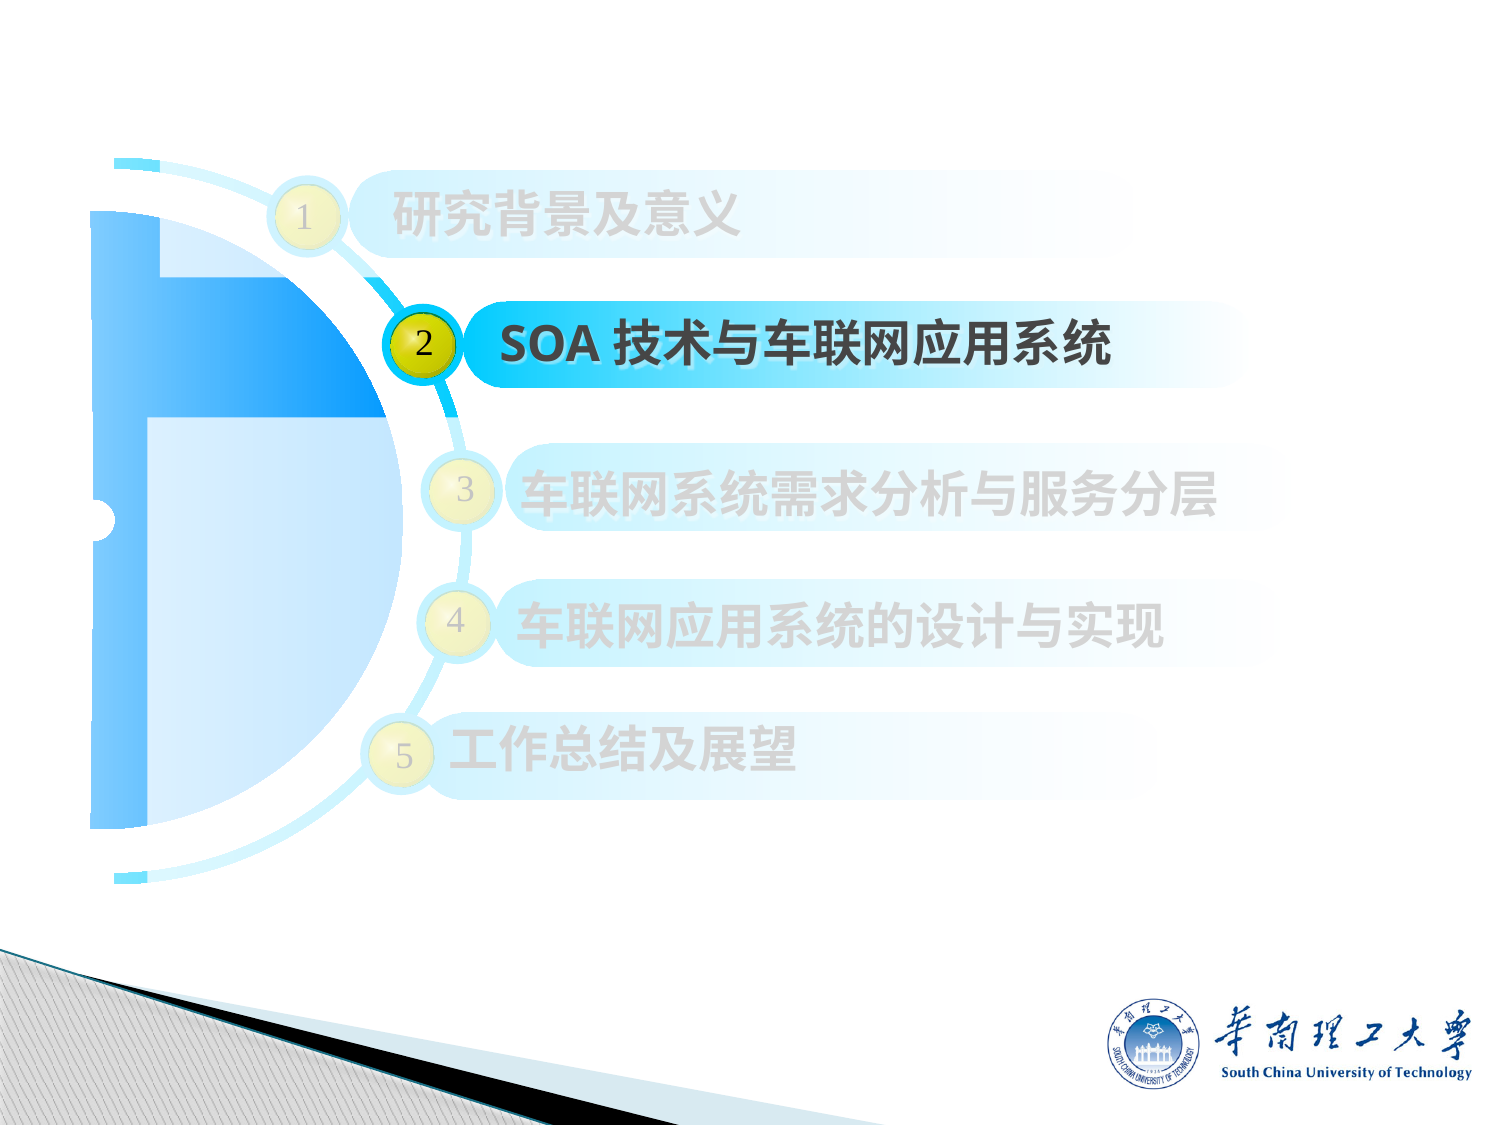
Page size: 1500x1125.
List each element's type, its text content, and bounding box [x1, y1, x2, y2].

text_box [266, 175, 349, 258]
text_box SOA技术与车联网应用系统 [484, 304, 1151, 379]
text_box [368, 282, 401, 303]
text_box [440, 399, 457, 413]
picture [1100, 997, 1496, 1091]
text_box [155, 120, 1454, 282]
text_box [143, 413, 1442, 902]
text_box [359, 712, 443, 796]
text_box [114, 157, 155, 172]
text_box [420, 449, 504, 533]
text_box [416, 581, 499, 665]
text_box [114, 871, 143, 885]
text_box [381, 303, 465, 387]
text_box [471, 301, 1255, 388]
text_box [90, 211, 384, 830]
